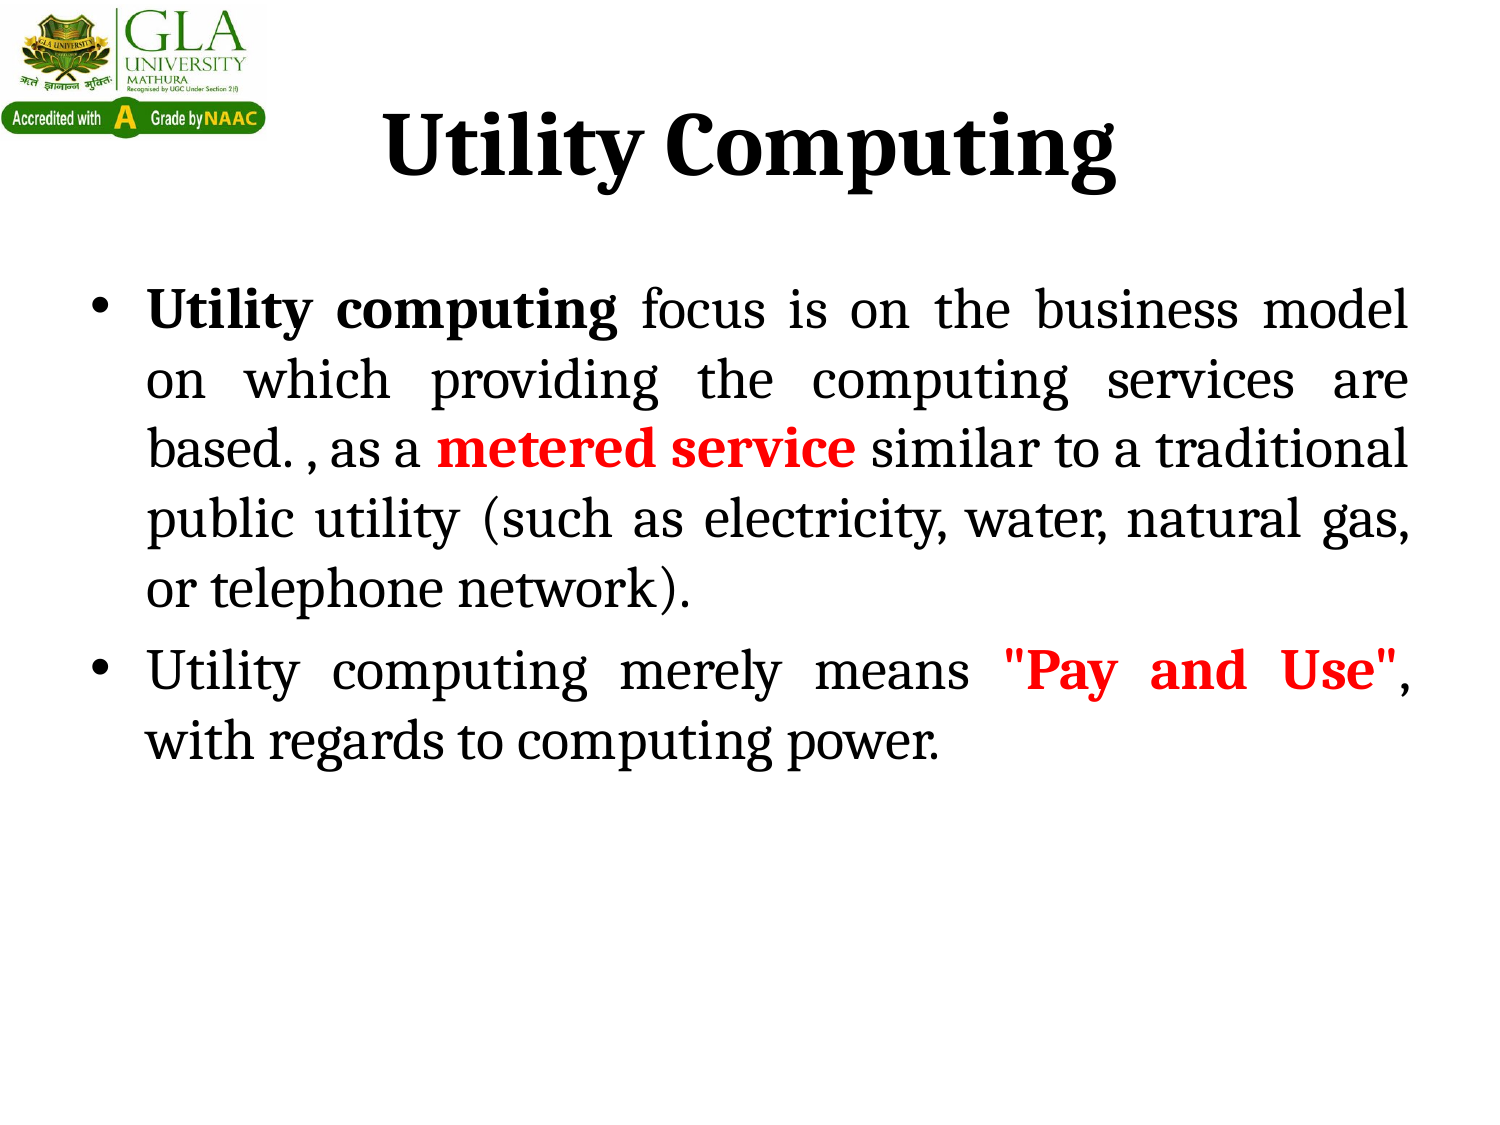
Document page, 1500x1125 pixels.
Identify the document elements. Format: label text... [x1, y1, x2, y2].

list Utility computing focus is on the business model on which providing the computing services are based. , as a metered service similar to a traditional public utility (such as electricity, water, natural gas, or telephone network). Utility computing merely means "Pay and Use", with regards to computing power. [75, 262, 1425, 1005]
picture [0, 4, 267, 141]
title Utility Computing [75, 45, 1425, 233]
